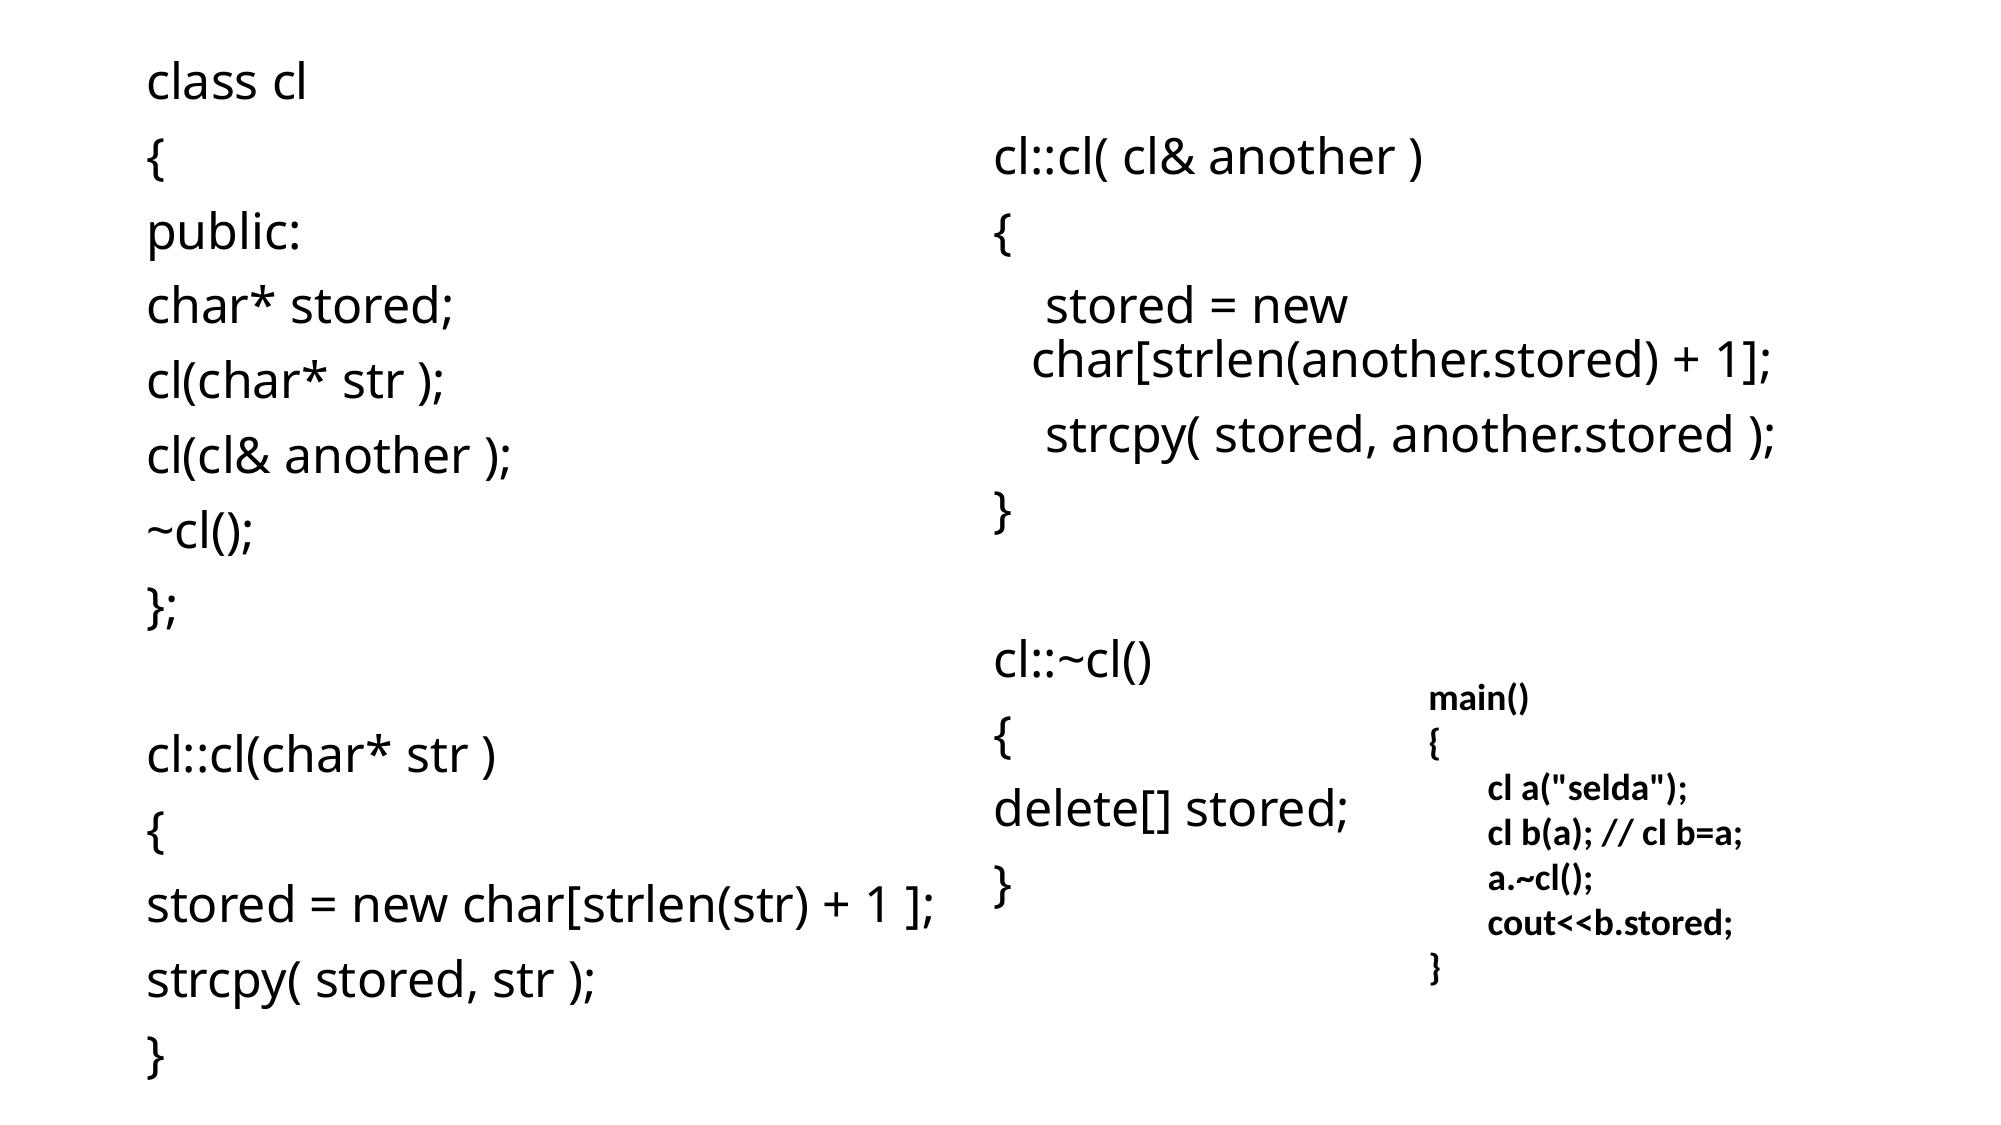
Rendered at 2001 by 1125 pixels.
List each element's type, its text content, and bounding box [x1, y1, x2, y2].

list class cl { public: char* stored; cl(char* str ); cl(cl& another ); ~cl(); }; cl::cl(char* str ) { stored = new char[strlen(str) + 1 ]; strcpy( stored, str ); } cl::cl( cl& another ) { stored = new char[strlen(another.stored) + 1]; strcpy( stored, another.stored ); } cl::~cl() { delete[] stored; } [131, 48, 1856, 1125]
text_box main() { cl a("selda"); cl b(a); // cl b=a; a.~cl(); cout<<b.stored; } [1413, 665, 1964, 996]
